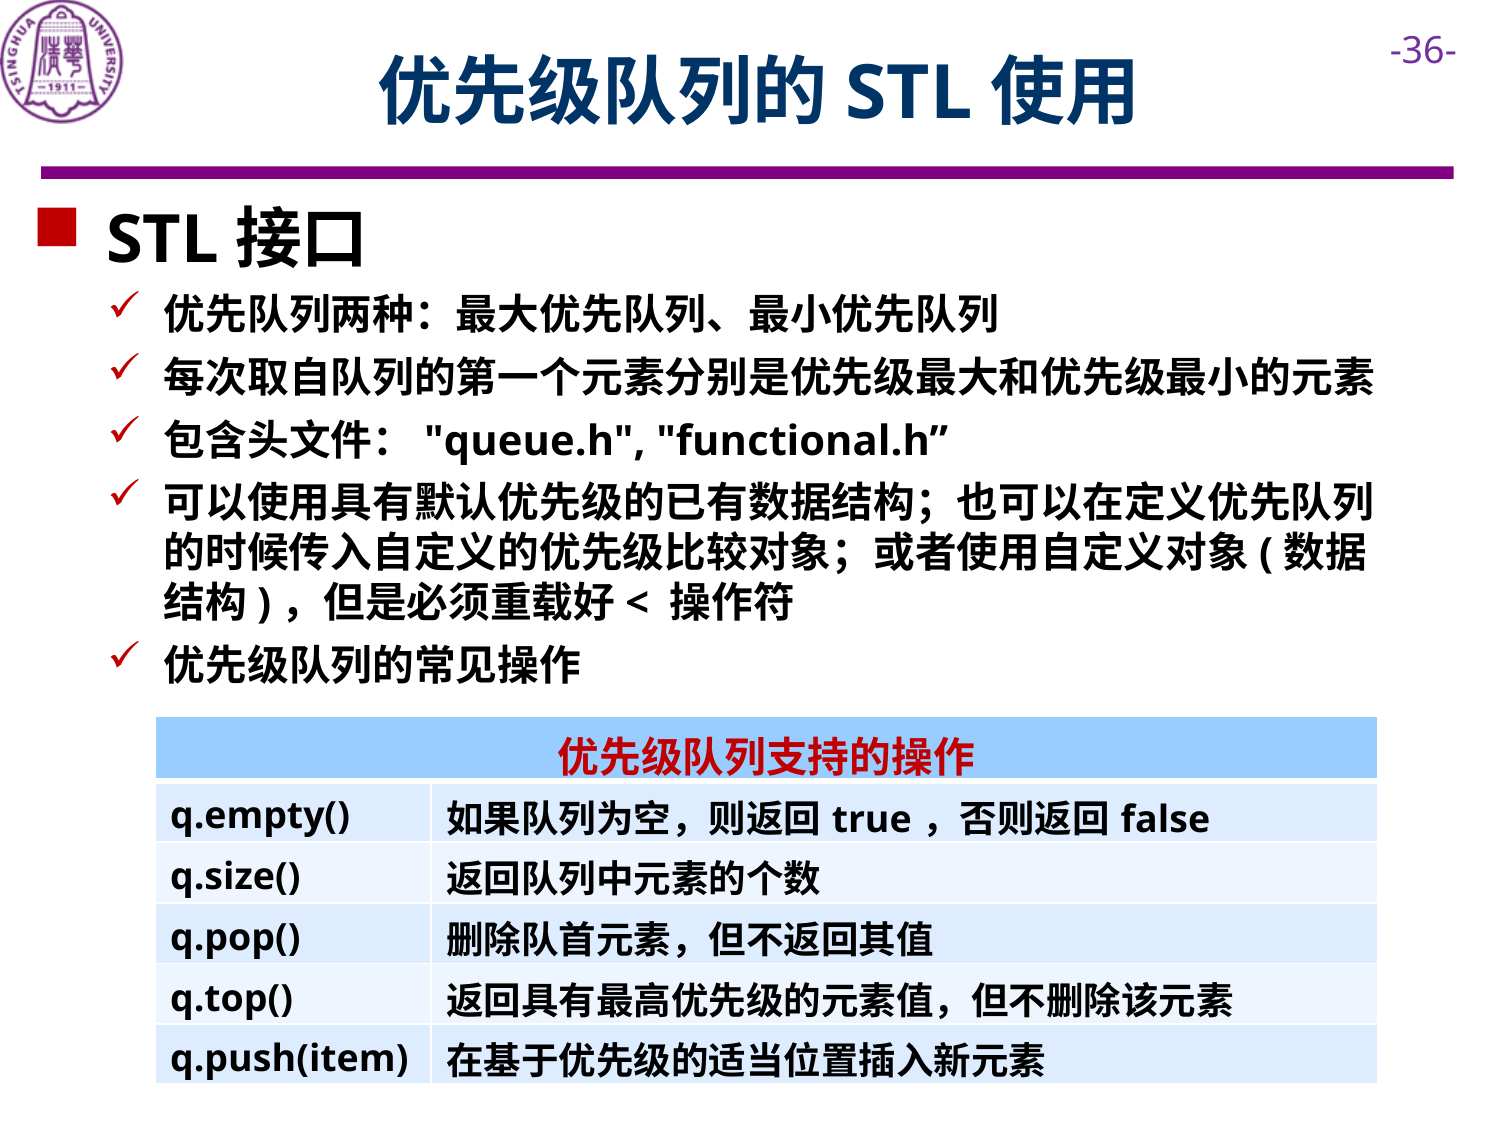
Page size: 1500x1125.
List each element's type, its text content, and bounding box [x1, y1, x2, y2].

picture [0, 0, 124, 124]
table_cell 如果队列为空，则返回true，否则返回false [432, 784, 1377, 841]
table_header 优先级队列支持的操作 [156, 717, 1377, 778]
table_cell q.empty() [156, 784, 430, 841]
table_cell q.pop() [156, 904, 430, 963]
table_cell q.top() [156, 964, 430, 1023]
table_cell 返回队列中元素的个数 [432, 843, 1377, 902]
table_cell q.size() [156, 843, 430, 902]
table_cell 返回具有最高优先级的元素值，但不删除该元素 [432, 964, 1377, 1023]
table_cell q.push(item) [156, 1025, 430, 1083]
table_cell 在基于优先级的适当位置插入新元素 [432, 1025, 1377, 1083]
table_cell 删除队首元素，但不返回其值 [432, 904, 1377, 963]
text_box STL接口 优先队列两种：最大优先队列、最小优先队列 每次取自队列的第一个元素分别是优先级最大和优先级最小的元素 包含头文件："queue.h", "functional.h” 可以使用具有默认优先级的已有数据结构；也可以在定义优先队列的时候传入自定义的优先级比较对象；或者使用自定义对象(数据结构)，但是必须重载好< 操作符 优先级队列的常见操作 [17, 188, 1424, 789]
title 优先级队列的STL使用 [135, 13, 1383, 165]
